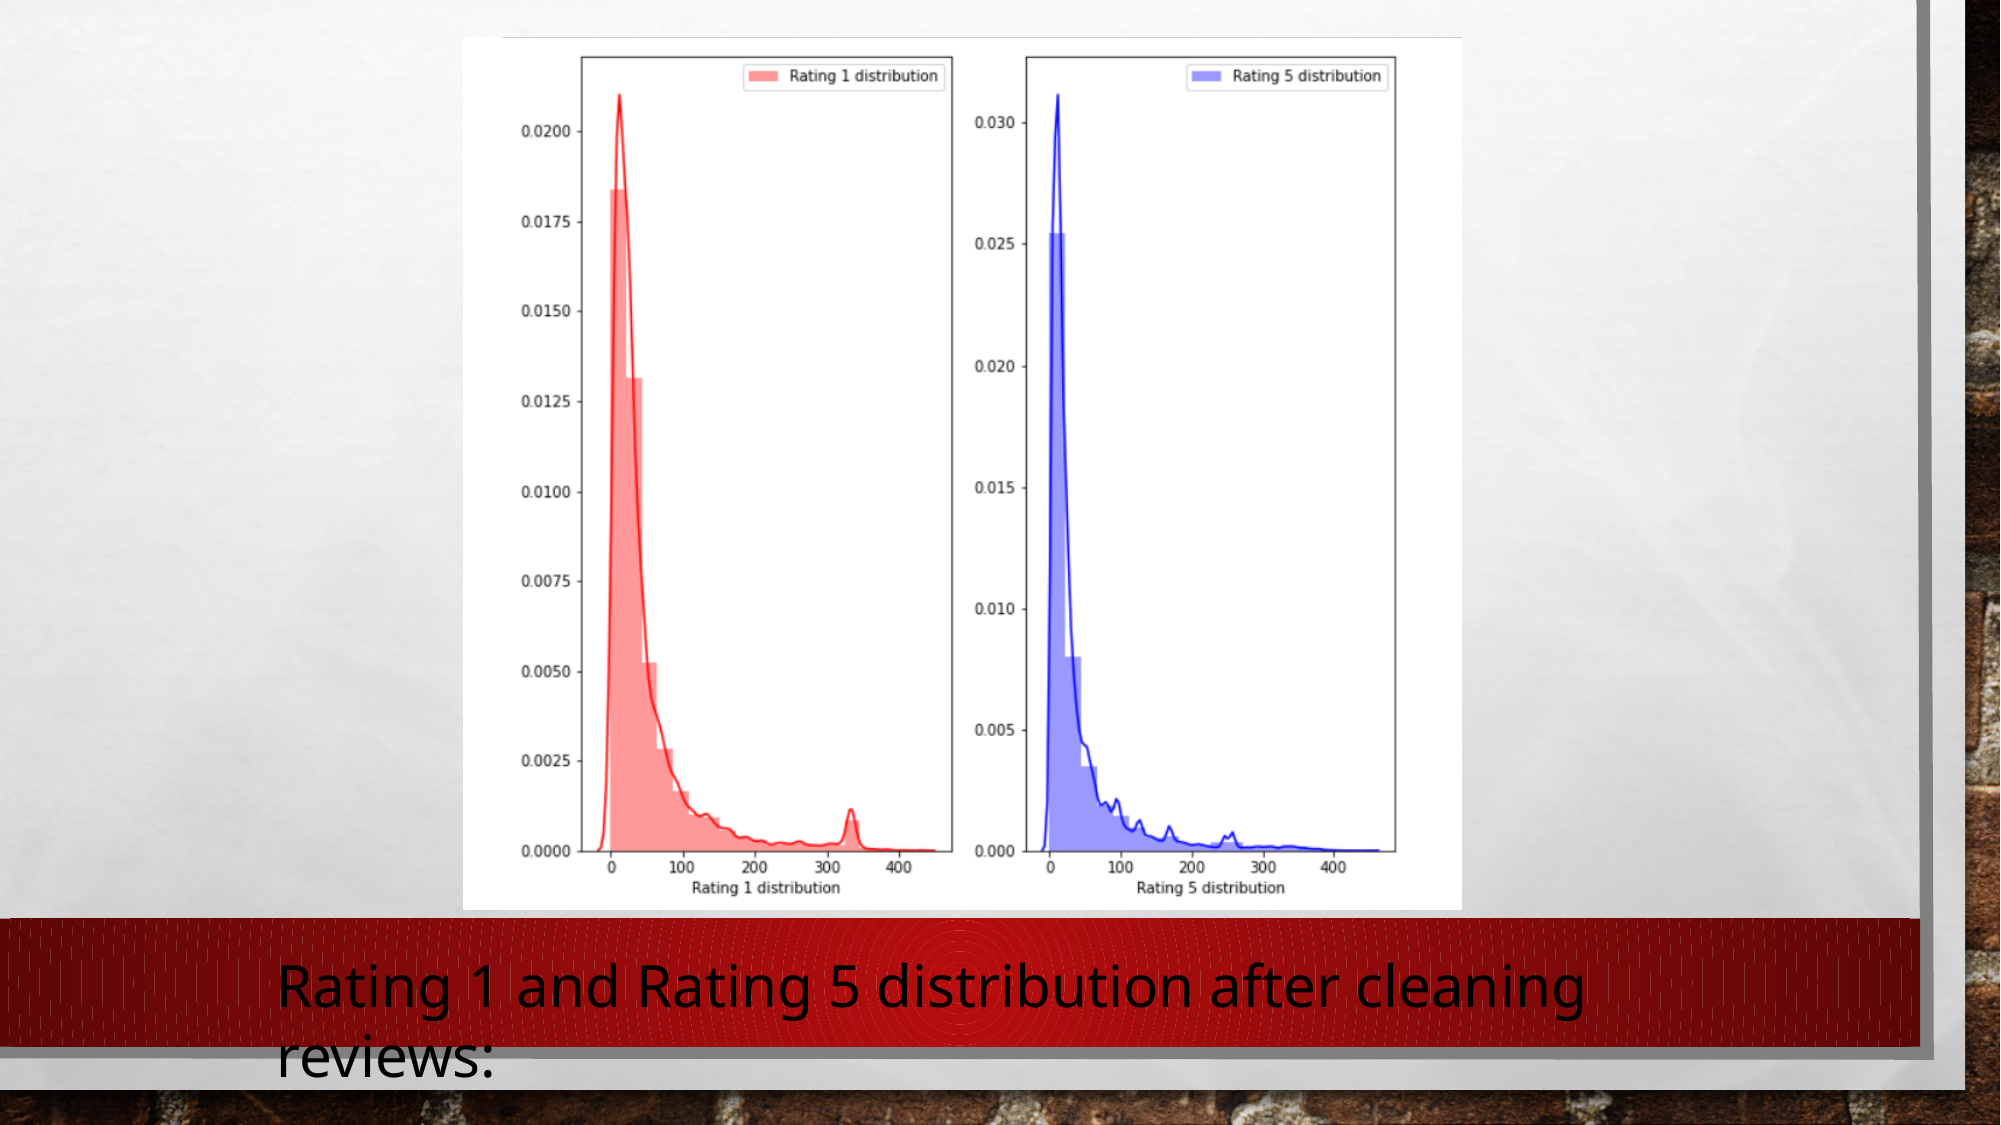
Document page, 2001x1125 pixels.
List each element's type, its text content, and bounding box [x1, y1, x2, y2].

text_box Rating 1 and Rating 5 distribution after cleaning reviews: [261, 942, 1835, 1098]
picture [463, 37, 1462, 910]
picture [0, 0, 2000, 1125]
